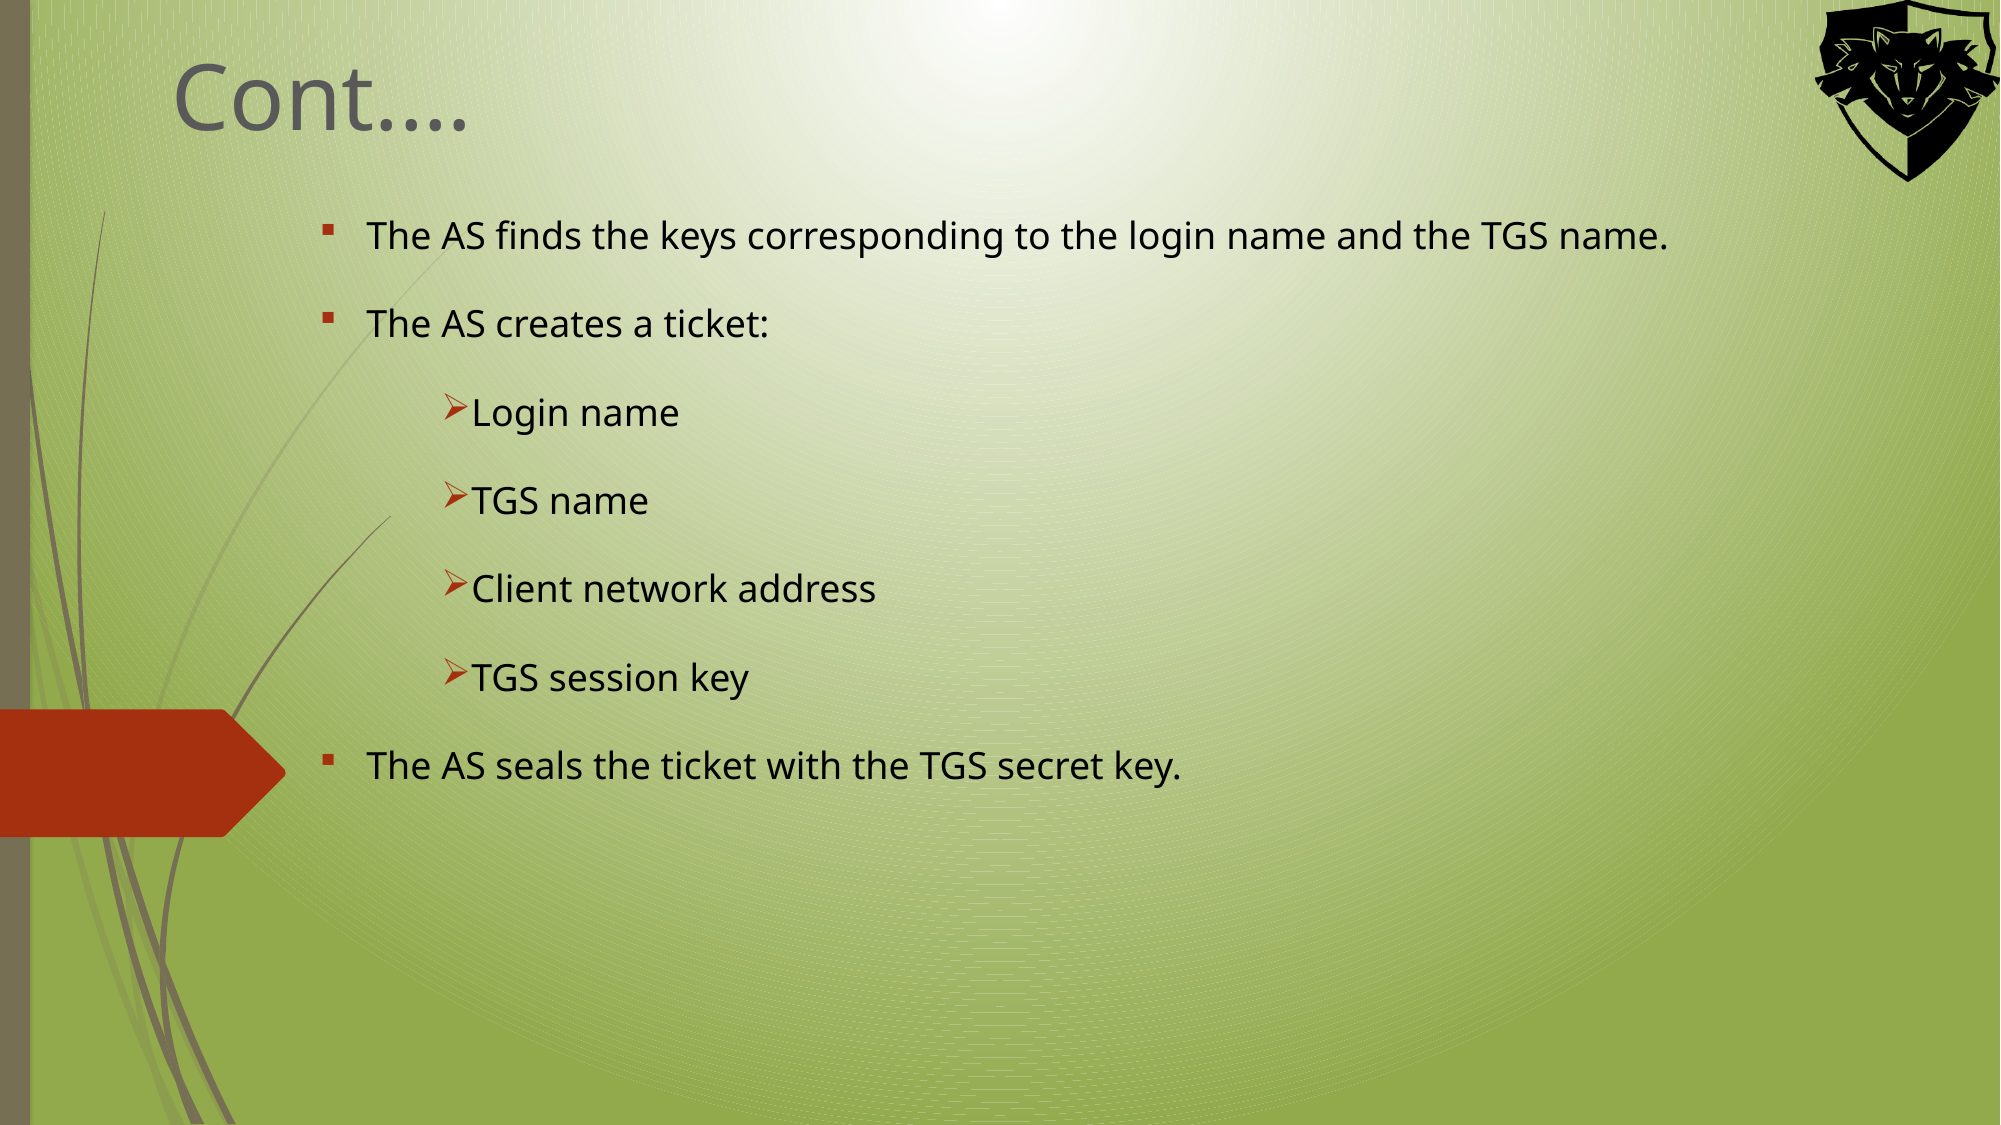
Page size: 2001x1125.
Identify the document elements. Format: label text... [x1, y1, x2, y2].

text_box Cont.… [156, 31, 1625, 151]
subtitle The AS finds the keys corresponding to the login name and the TGS name. The AS creates a ticket: Login name TGS name Client network address TGS session key The AS seals the ticket with the TGS secret key. [304, 182, 1878, 1048]
picture [1815, 0, 2000, 183]
